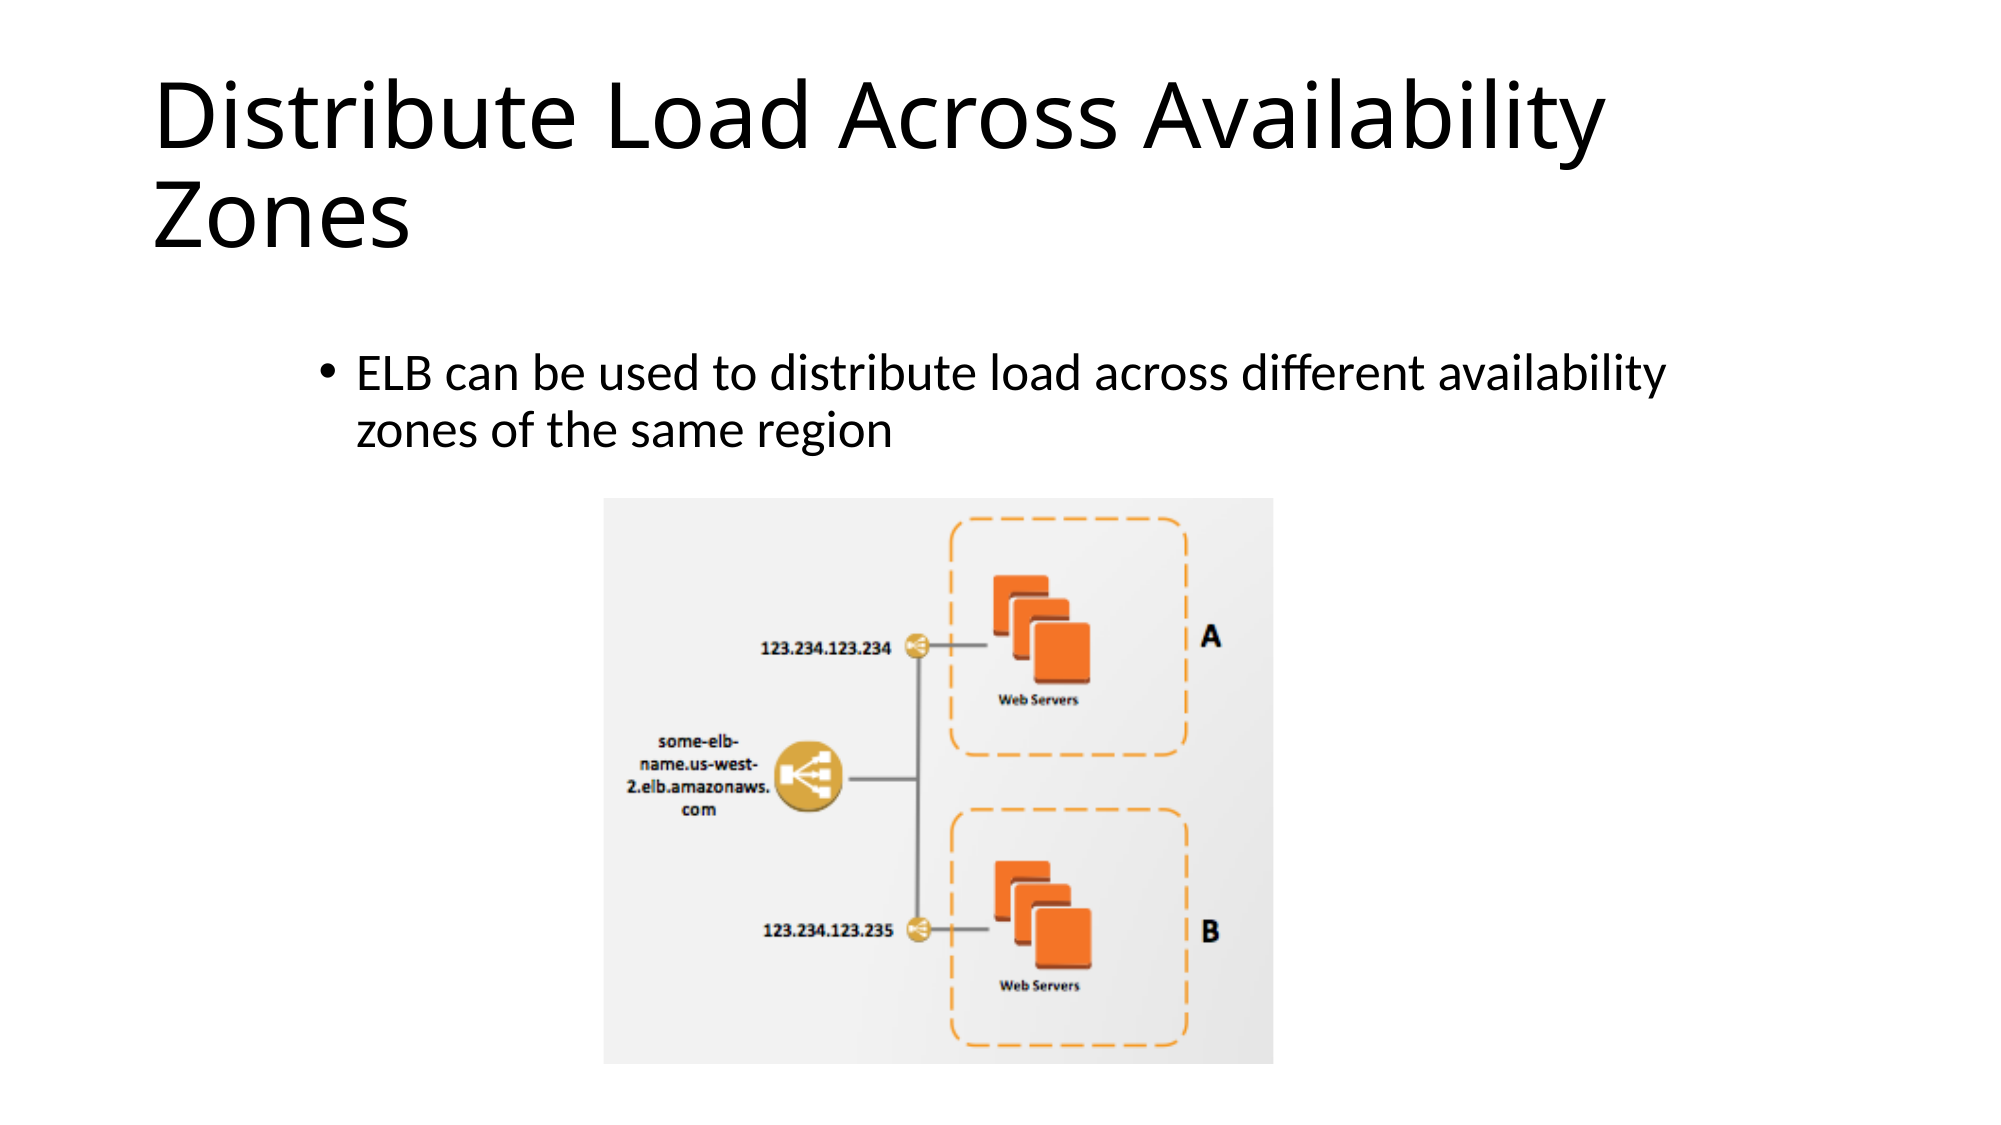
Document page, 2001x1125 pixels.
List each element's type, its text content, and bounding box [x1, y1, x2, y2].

picture [603, 498, 1274, 1064]
list ELB can be used to distribute load across different availability zones of the same region [303, 337, 1721, 496]
title Distribute Load Across Availability Zones [137, 59, 1863, 278]
